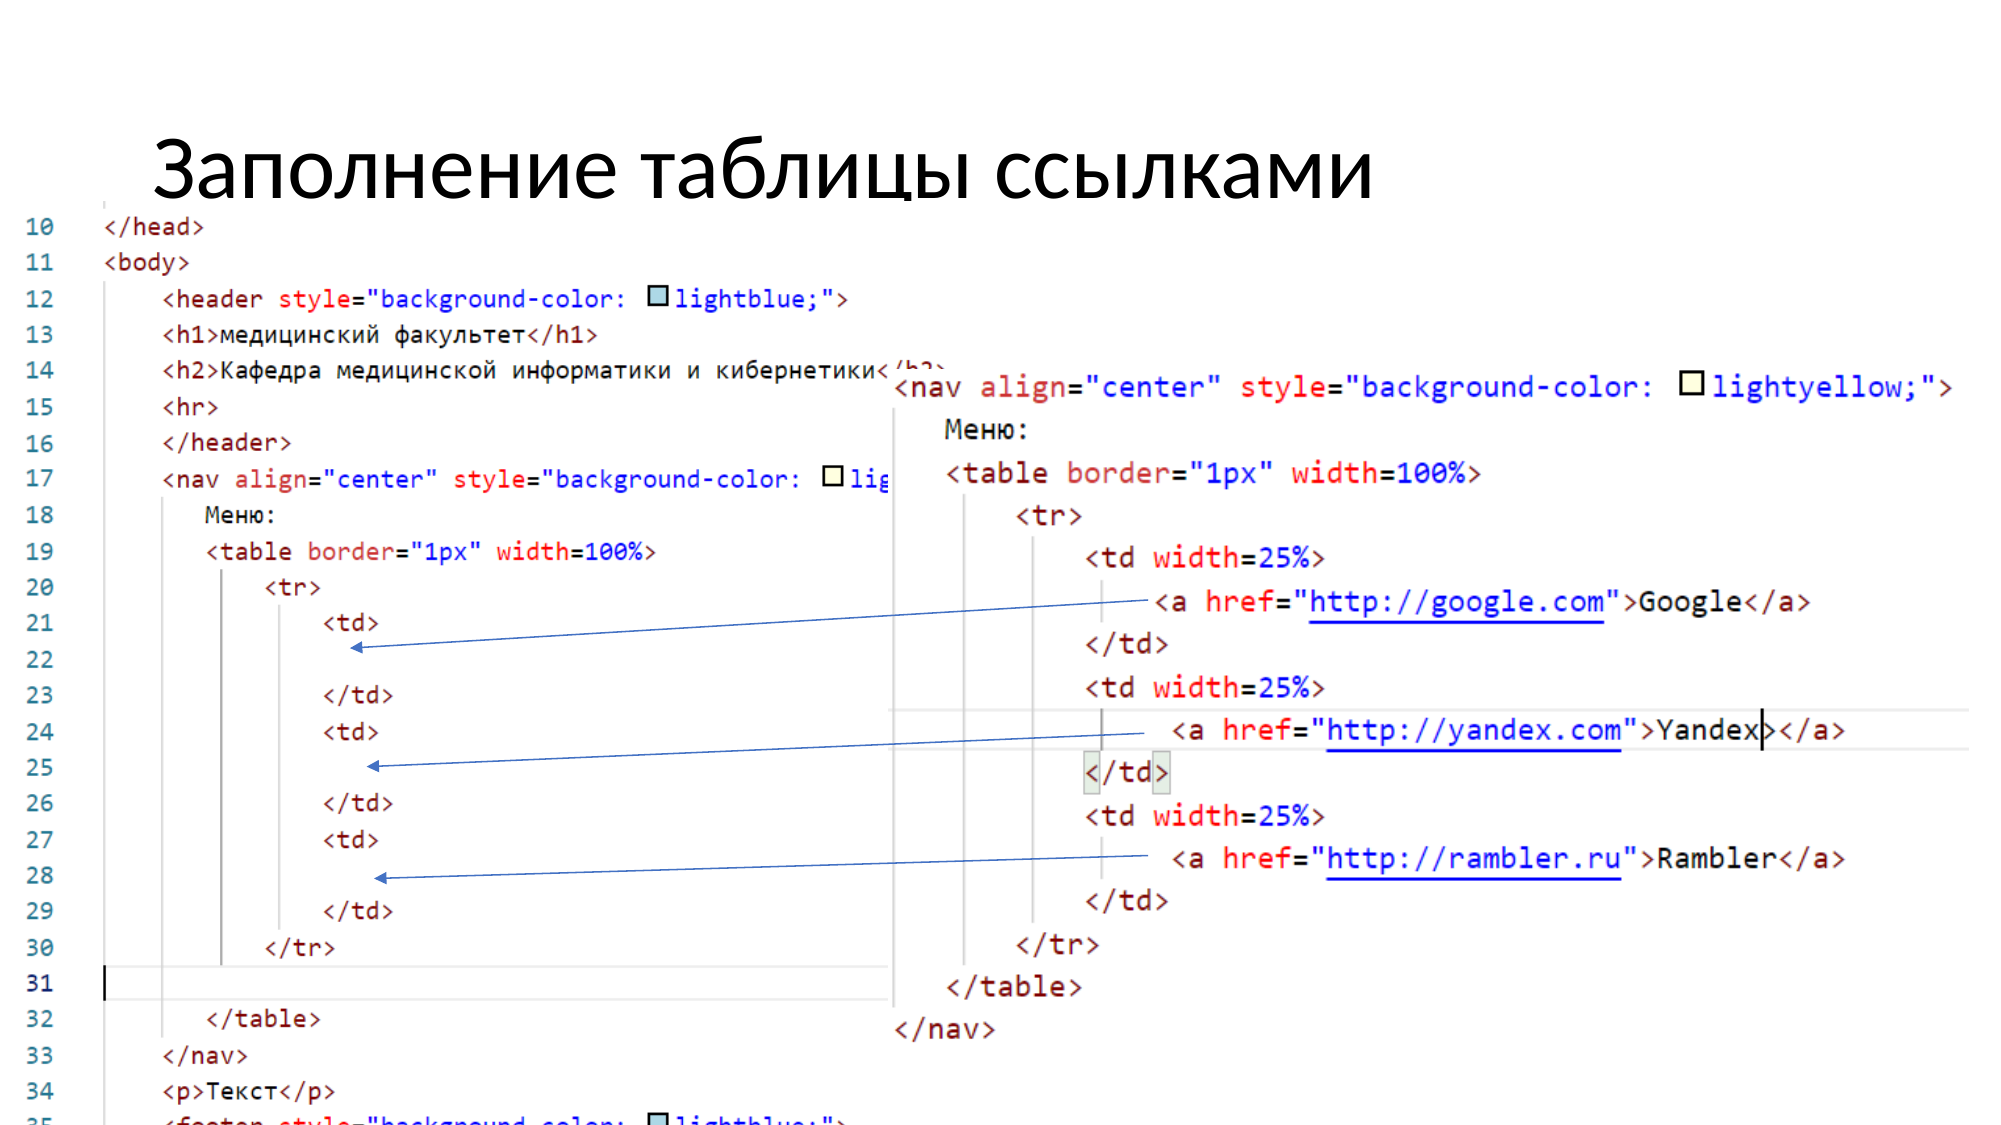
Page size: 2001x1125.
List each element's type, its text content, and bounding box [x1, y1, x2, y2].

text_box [373, 855, 1149, 879]
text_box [366, 733, 1145, 767]
title Заполнение таблицы ссылками [137, 59, 1863, 278]
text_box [349, 599, 1149, 649]
picture [13, 201, 1969, 1125]
